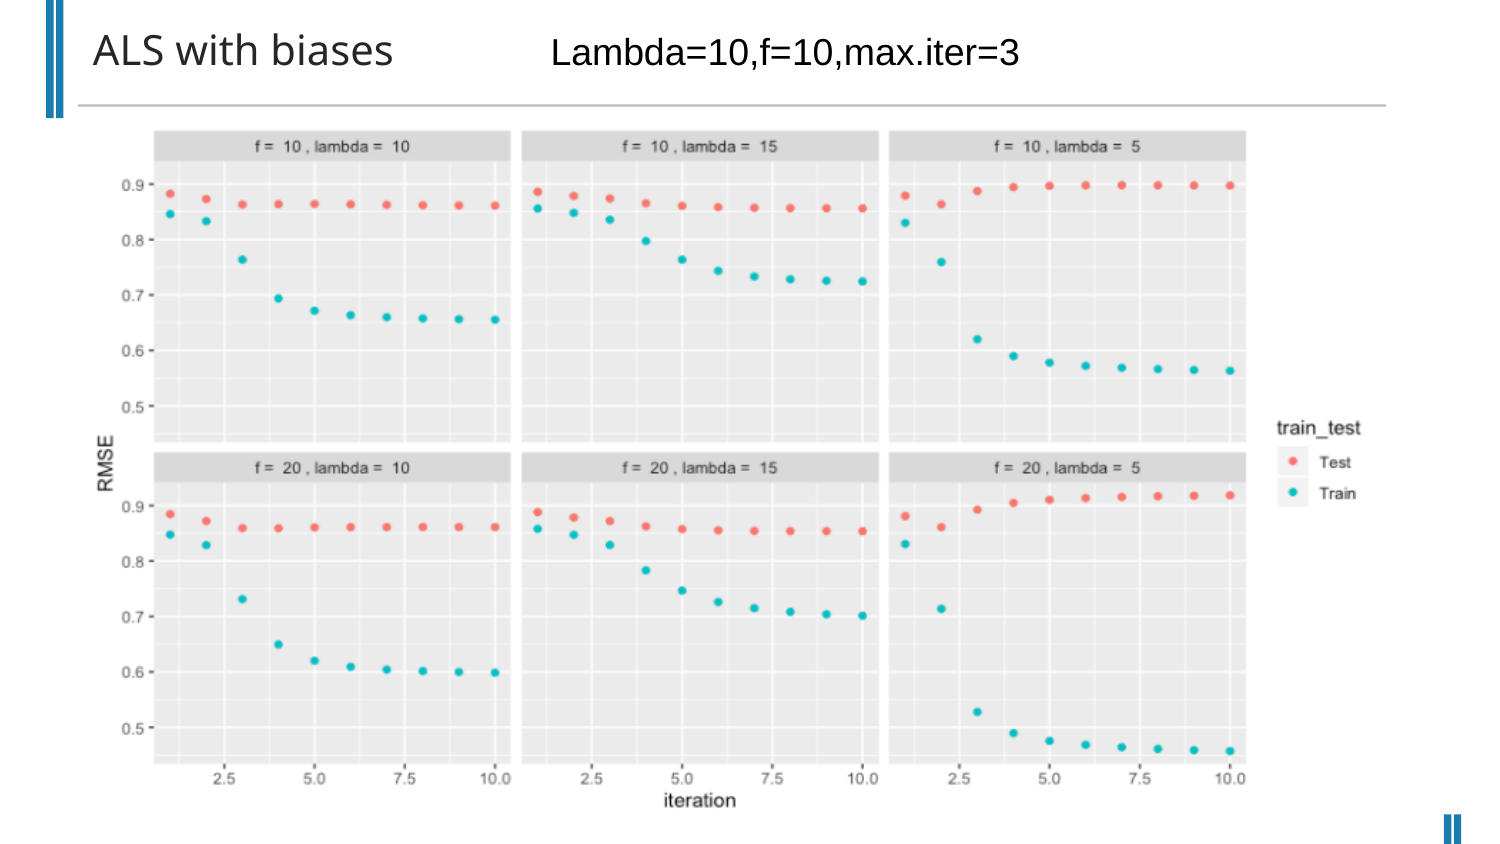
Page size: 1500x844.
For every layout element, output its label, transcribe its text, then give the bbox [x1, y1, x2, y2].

text_box ALS with biases [78, 15, 714, 81]
picture [77, 104, 1386, 822]
text_box Lambda=10,f=10,max.iter=3 [535, 20, 1356, 81]
